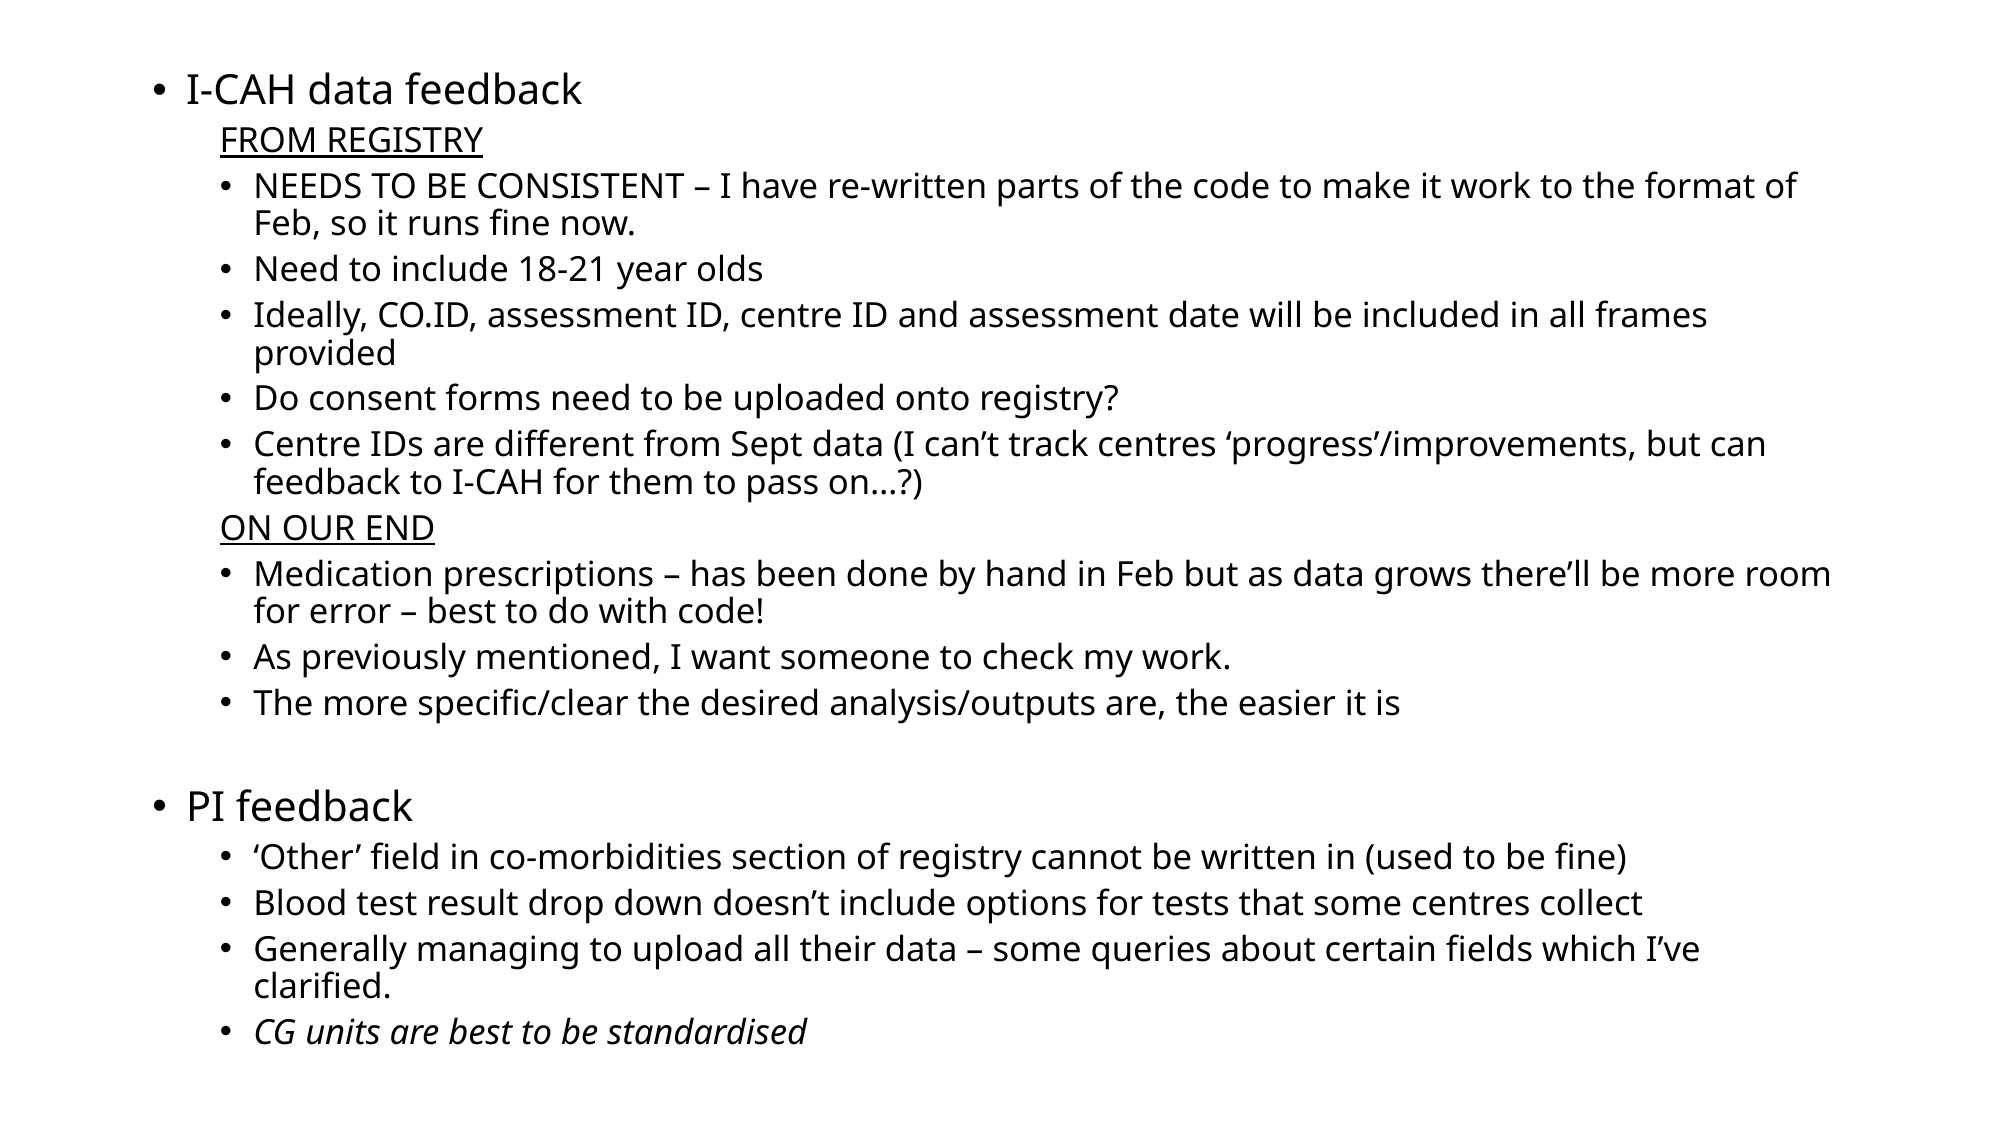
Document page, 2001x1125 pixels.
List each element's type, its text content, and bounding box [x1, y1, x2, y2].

list I-CAH data feedback FROM REGISTRY NEEDS TO BE CONSISTENT – I have re-written parts of the code to make it work to the format of Feb, so it runs fine now. Need to include 18-21 year olds Ideally, CO.ID, assessment ID, centre ID and assessment date will be included in all frames provided Do consent forms need to be uploaded onto registry? Centre IDs are different from Sept data (I can’t track centres ‘progress’/improvements, but can feedback to I-CAH for them to pass on…?) ON OUR END Medication prescriptions – has been done by hand in Feb but as data grows there’ll be more room for error – best to do with code! As previously mentioned, I want someone to check my work. The more specific/clear the desired analysis/outputs are, the easier it is PI feedback ‘Other’ field in co-morbidities section of registry cannot be written in (used to be fine) Blood test result drop down doesn’t include options for tests that some centres collect Generally managing to upload all their data – some queries about certain fields which I’ve clarified. CG units are best to be standardised [137, 61, 1863, 1064]
